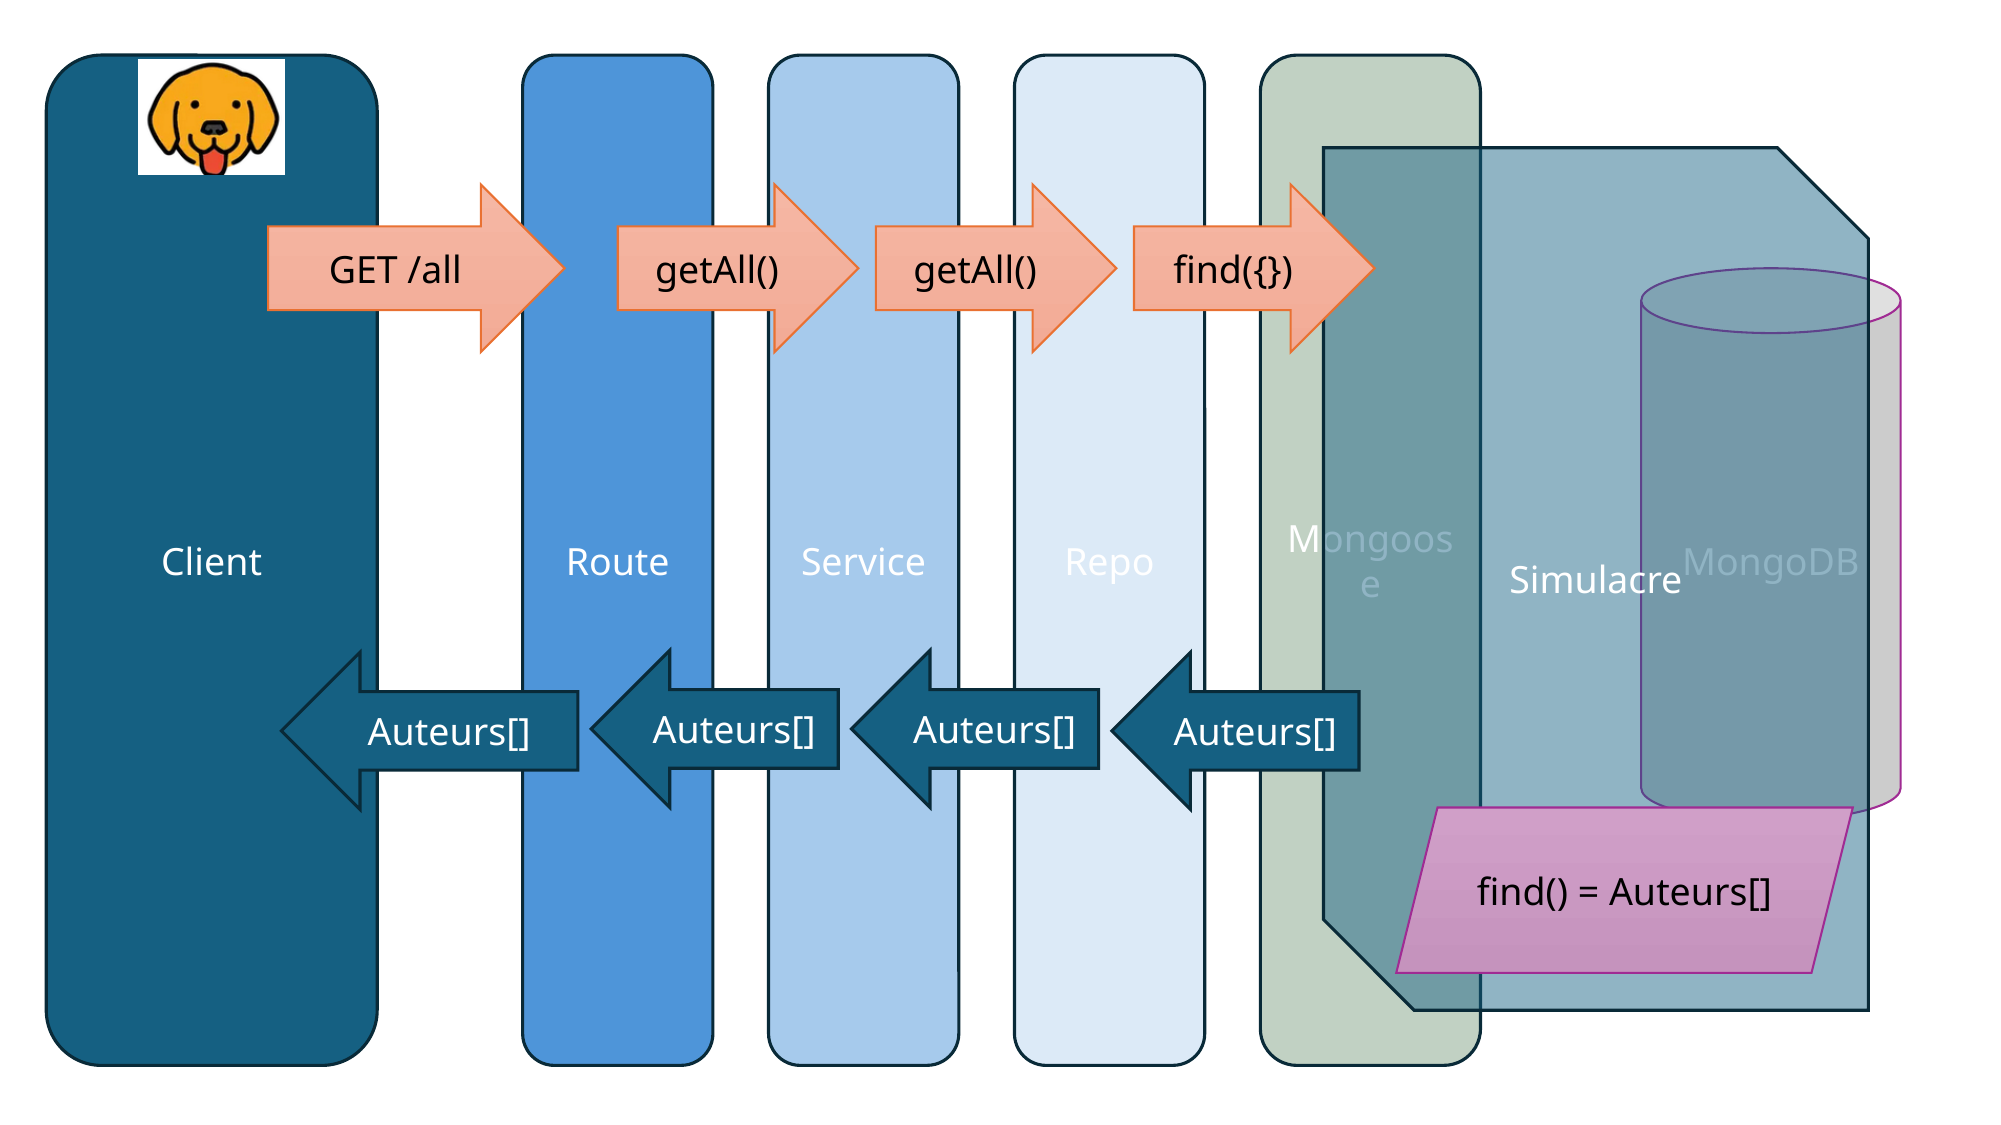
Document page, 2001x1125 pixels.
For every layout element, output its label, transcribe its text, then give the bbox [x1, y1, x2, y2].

text_box Repo [1012, 53, 1207, 1067]
text_box Auteurs[] [588, 646, 840, 812]
text_box Route [521, 53, 715, 1067]
text_box GET /all [267, 181, 567, 355]
text_box MongoDB [1870, 278, 1902, 811]
text_box getAll() [616, 181, 860, 355]
text_box find() = Auteurs[] [1394, 806, 1855, 974]
picture [138, 58, 286, 175]
text_box Simulacre [1321, 146, 1870, 1012]
text_box Auteurs[] [849, 646, 1101, 812]
text_box Mongoose [1258, 312, 1321, 690]
text_box Mongoose [1258, 772, 1483, 1067]
text_box Service [766, 53, 961, 1067]
text_box Client [44, 53, 379, 1067]
text_box find({}) [1132, 181, 1377, 355]
text_box getAll() [874, 181, 1118, 355]
text_box Auteurs[] [279, 648, 580, 814]
text_box Auteurs[] [1109, 648, 1361, 814]
text_box Mongoose [1258, 53, 1483, 225]
